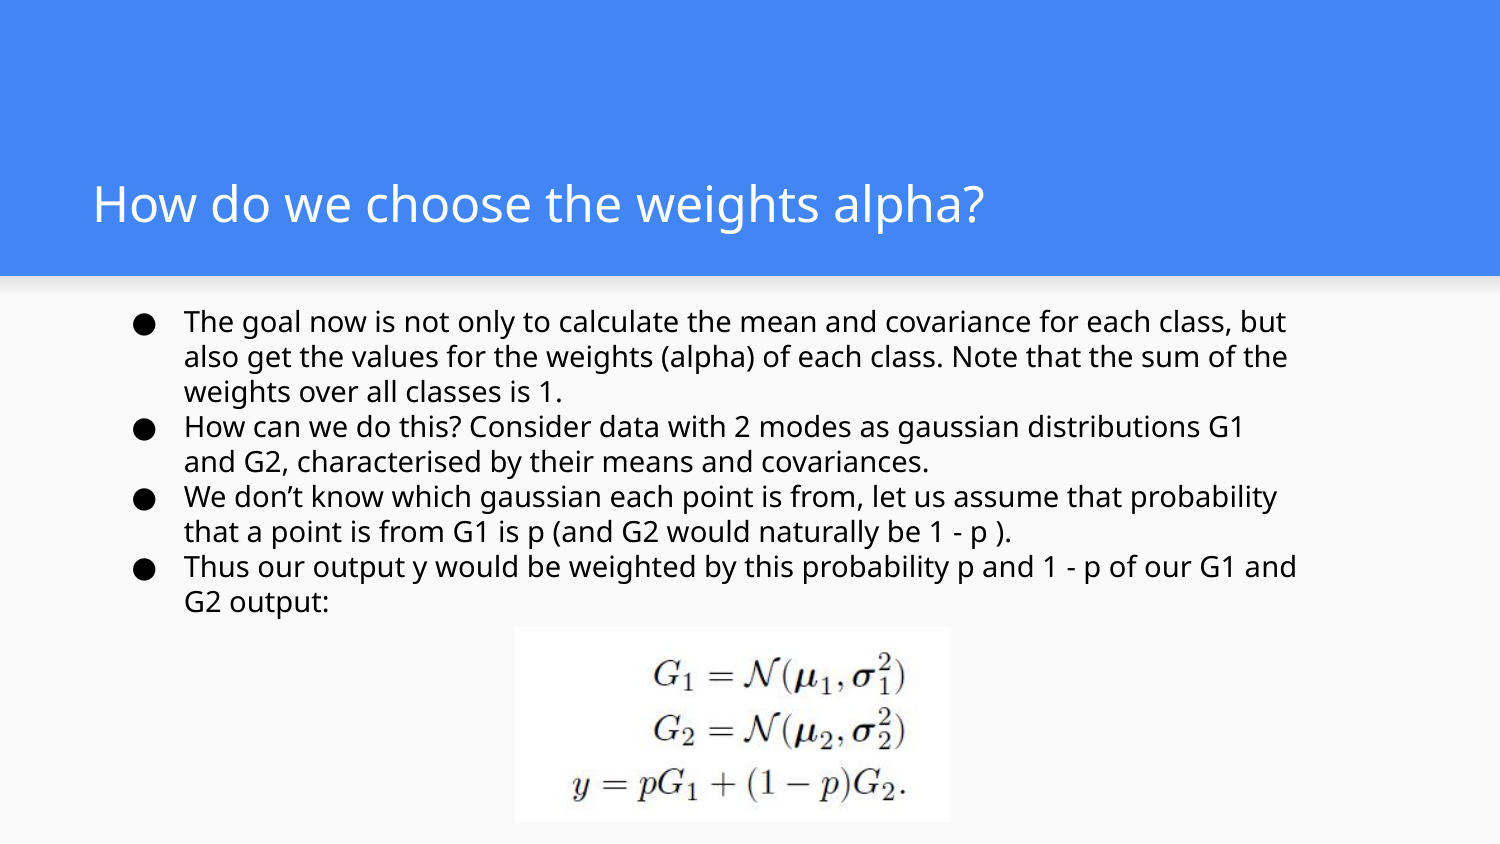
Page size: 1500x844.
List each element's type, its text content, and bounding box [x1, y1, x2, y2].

title How do we choose the weights alpha? [77, 121, 1427, 248]
text_box The goal now is not only to calculate the mean and covariance for each class, but also get the values for the weights (alpha) of each class. Note that the sum of the weights over all classes is 1. How can we do this? Consider data with 2 modes as gaussian distributions G1 and G2, characterised by their means and covariances. We don’t know which gaussian each point is from, let us assume that probability that a point is from G1 is p (and G2 would naturally be 1 - p ). Thus our output y would be weighted by this probability p and 1 - p of our G1 and G2 output: [93, 288, 1321, 634]
picture [515, 627, 951, 822]
